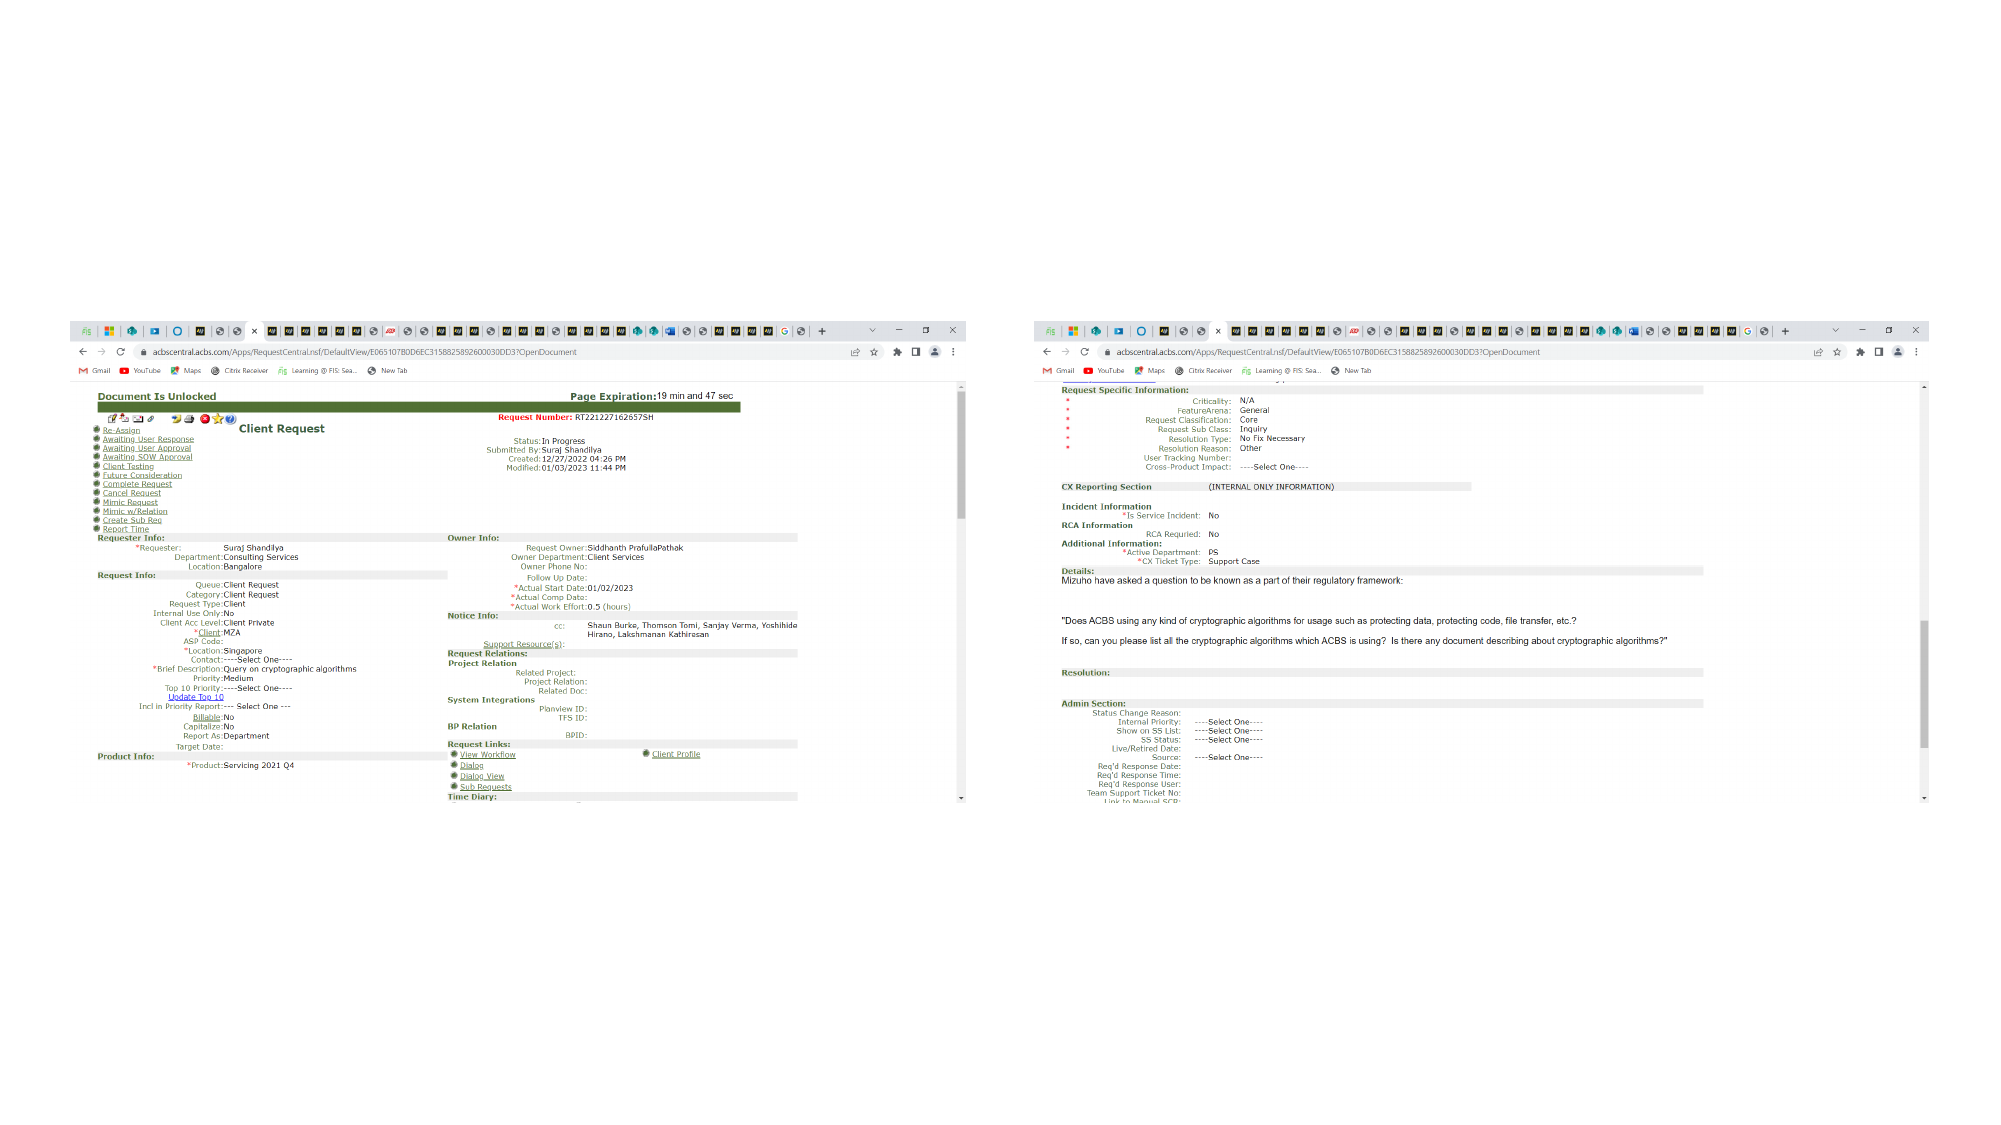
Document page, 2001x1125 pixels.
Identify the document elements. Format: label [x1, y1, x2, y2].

picture [70, 321, 966, 803]
picture [1034, 321, 1930, 803]
